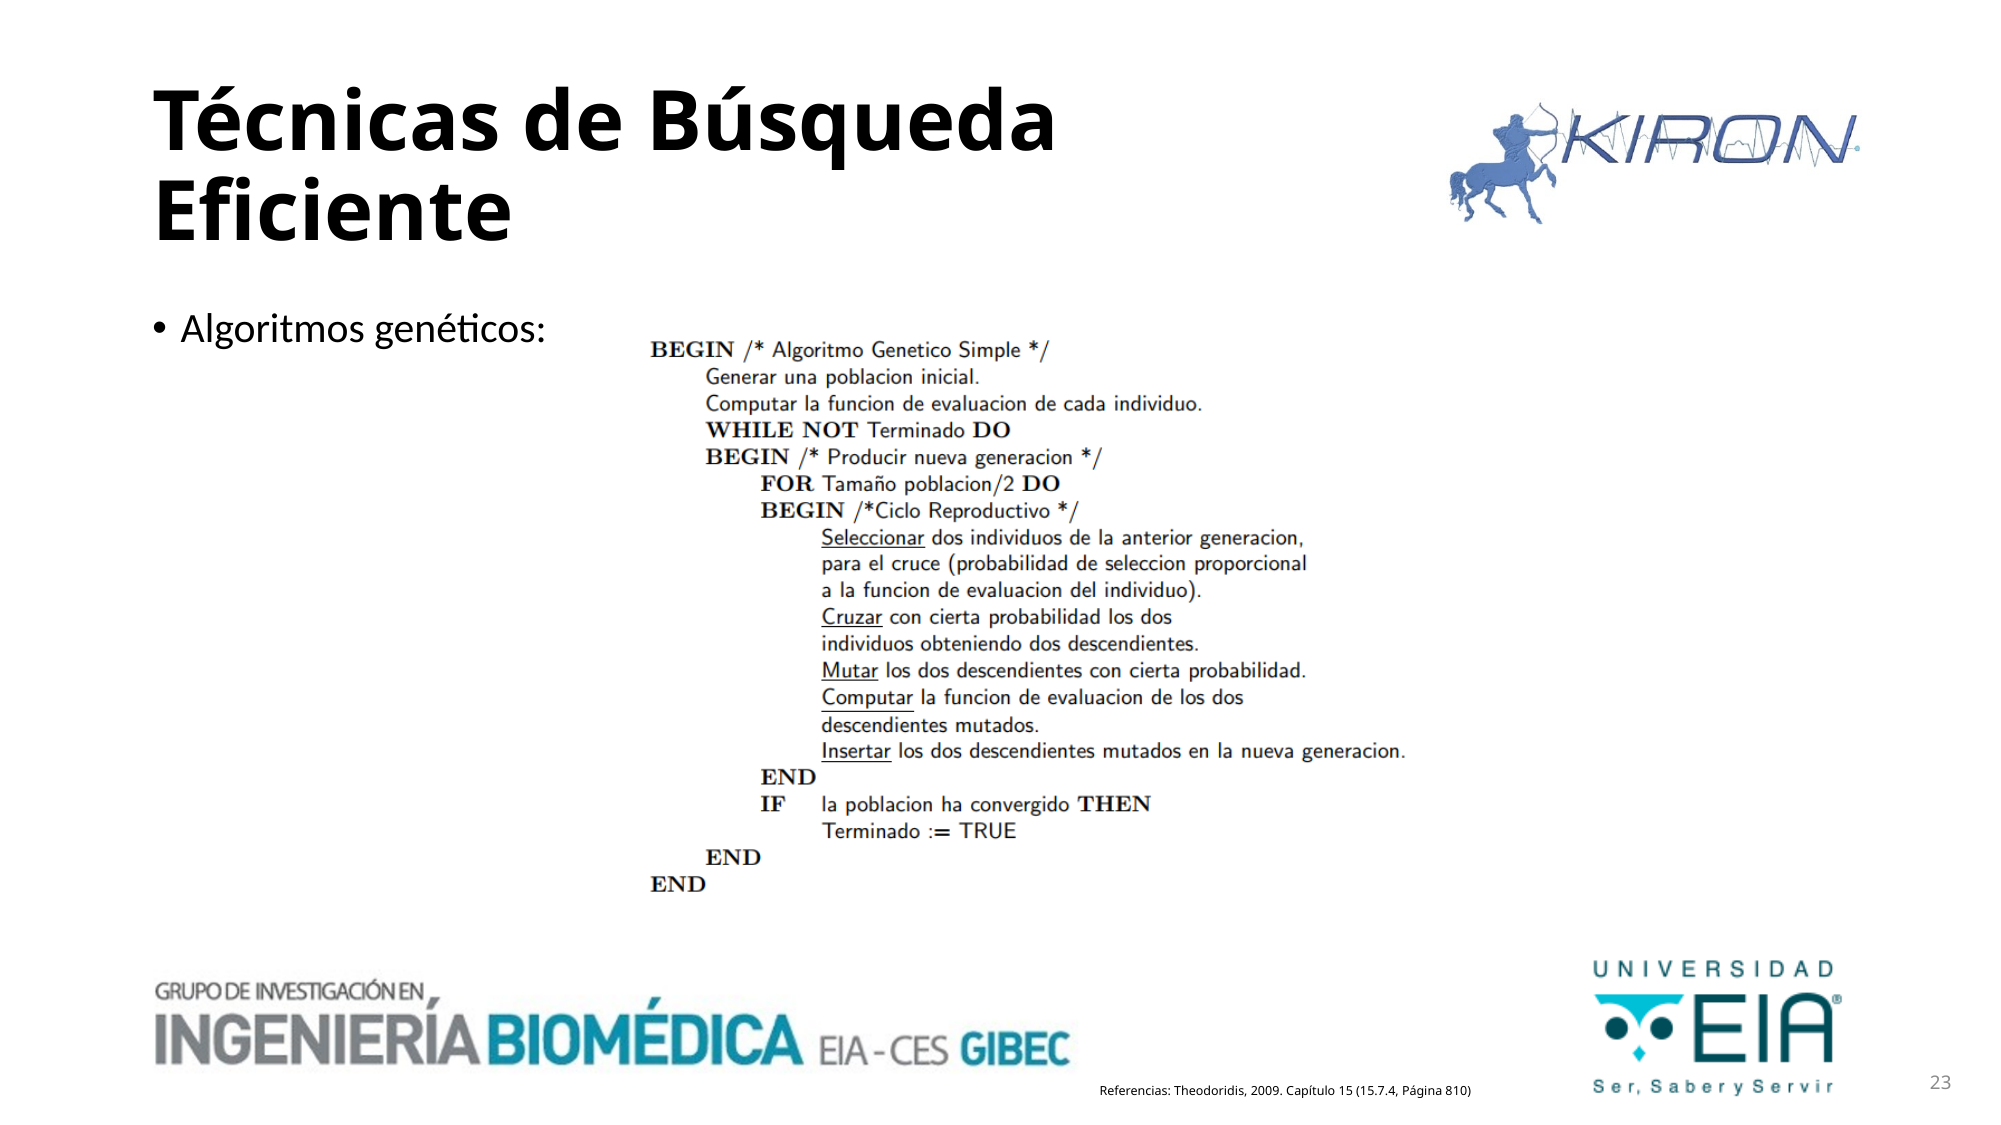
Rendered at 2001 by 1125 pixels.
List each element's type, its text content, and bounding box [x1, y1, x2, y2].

text_box Referencias: Theodoridis, 2009. Capítulo 15 (15.7.4, Página 810) [1036, 1075, 1534, 1106]
title Técnicas de Búsqueda Eficiente [137, 59, 1412, 278]
slide_number 23 [1895, 1053, 1986, 1114]
picture [146, 918, 1088, 1089]
picture [1570, 943, 1863, 1114]
picture [636, 328, 1437, 904]
list Algoritmos genéticos: [137, 299, 1863, 904]
picture [1446, 98, 1864, 225]
